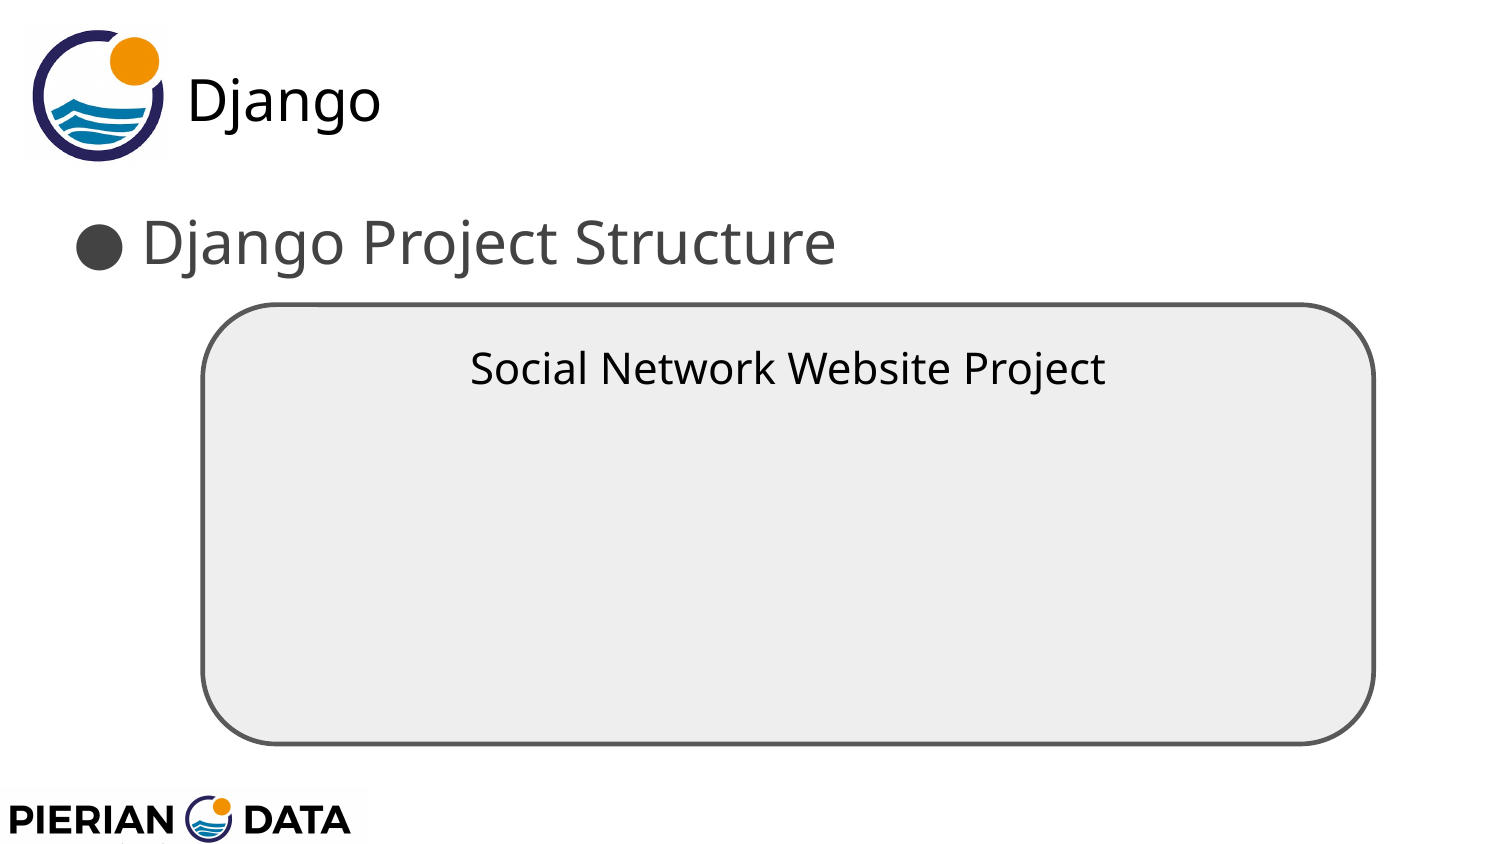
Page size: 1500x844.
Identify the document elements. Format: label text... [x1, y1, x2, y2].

list Django Project Structure [51, 189, 1476, 750]
picture [0, 787, 368, 844]
picture [24, 24, 172, 167]
title Django [176, 48, 1449, 143]
text_box Social Network Website Project [202, 304, 1374, 744]
